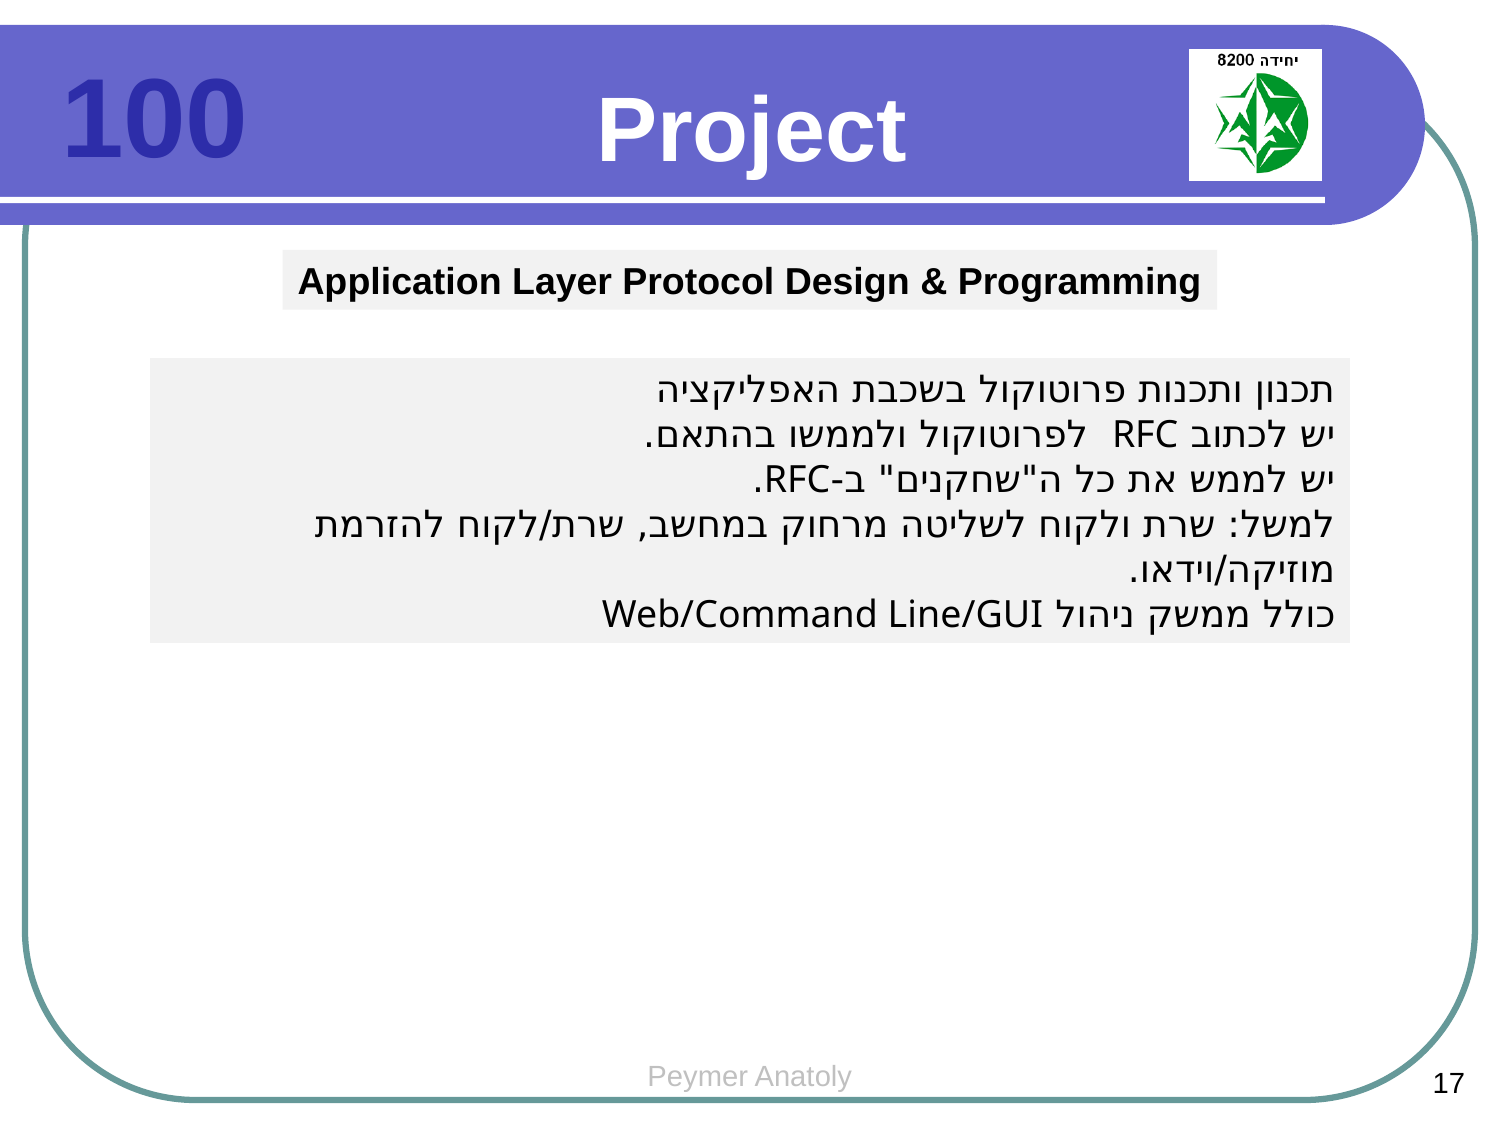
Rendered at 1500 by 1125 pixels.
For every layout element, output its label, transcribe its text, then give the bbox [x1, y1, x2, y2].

text_box [24, 125, 1475, 1101]
text_box [0, 24, 1321, 199]
text_box 100 [24, 37, 285, 188]
text_box [1249, 24, 1426, 225]
text_box [375, 37, 1325, 98]
slide_number 17 [1379, 1056, 1481, 1108]
text_box Application Layer Protocol Design & Programming [282, 249, 1218, 310]
text_box Project [488, 43, 1014, 206]
text_box [0, 200, 1311, 225]
picture [1189, 49, 1322, 182]
text_box תכנון ותכנות פרוטוקול בשכבת האפליקציה יש לכתוב RFC לפרוטוקול ולממשו בהתאם. יש לממש את כל ה"שחקנים" ב-RFC. למשל: שרת ולקוח לשליטה מרחוק במחשב, שרת/לקוח להזרמת מוזיקה/וידאו. כולל ממשק ניהול Web/Command Line/GUI [150, 358, 1350, 643]
text_box [1014, 98, 1257, 200]
